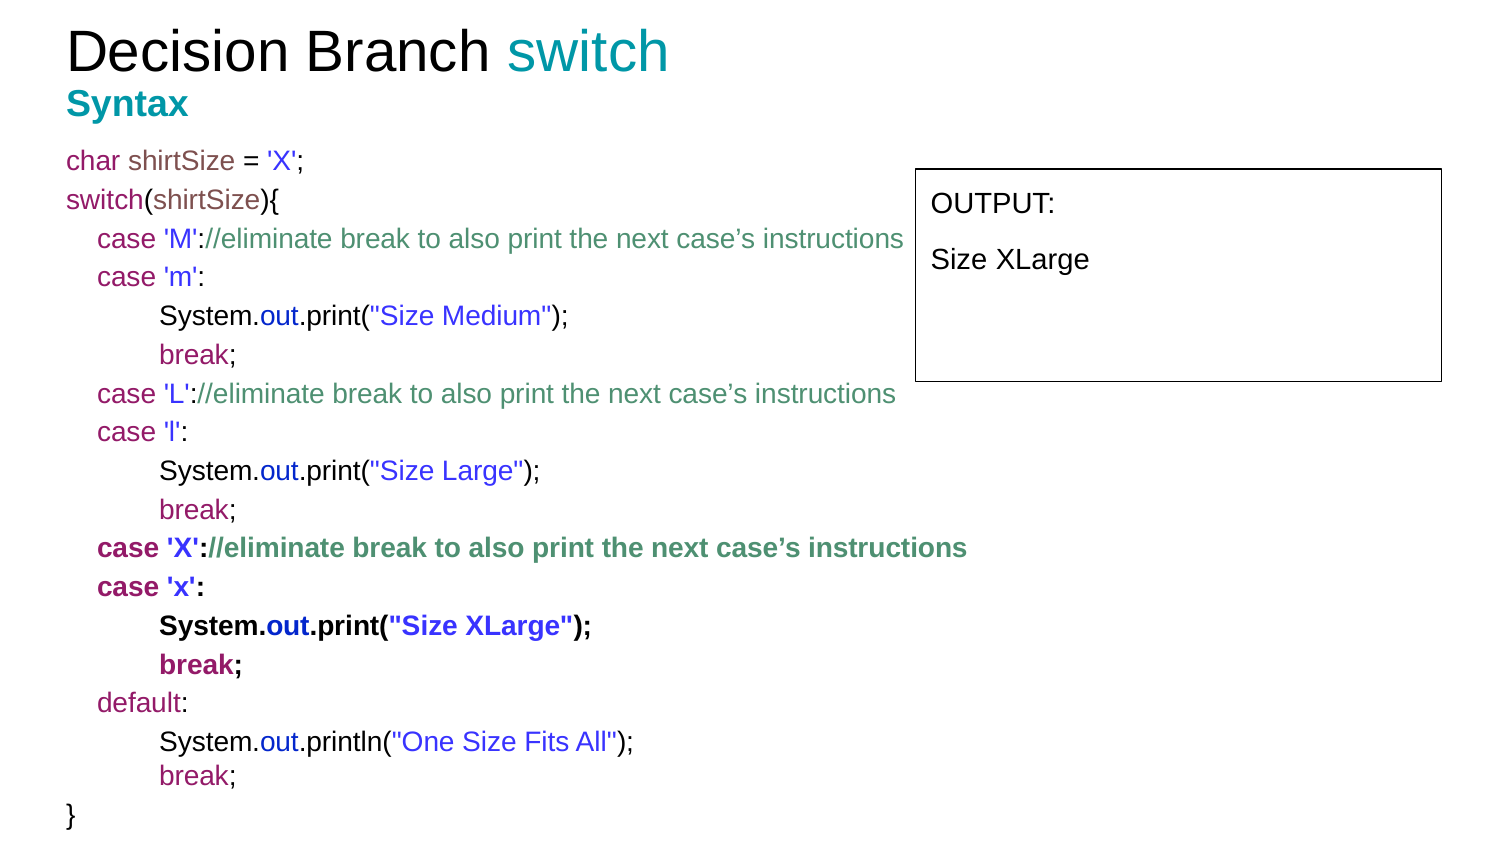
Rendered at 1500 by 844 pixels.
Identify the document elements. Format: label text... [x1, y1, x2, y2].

text_box OUTPUT: Size XLarge [915, 169, 1442, 382]
text_box char shirtSize = 'X'; switch(shirtSize){ case 'M'://eliminate break to also print the next case’s instructions case 'm': System.out.print("Size Medium"); break; case 'L'://eliminate break to also print the next case’s instructions case 'l': System.out.print("Size Large"); break; case 'X'://eliminate break to also print the next case’s instructions case 'x': System.out.print("Size XLarge"); break; default: System.out.println("One Size Fits All"); break; } [51, 122, 1449, 790]
title Decision Branch switch [51, 0, 1449, 92]
text_box Syntax [51, 64, 863, 123]
